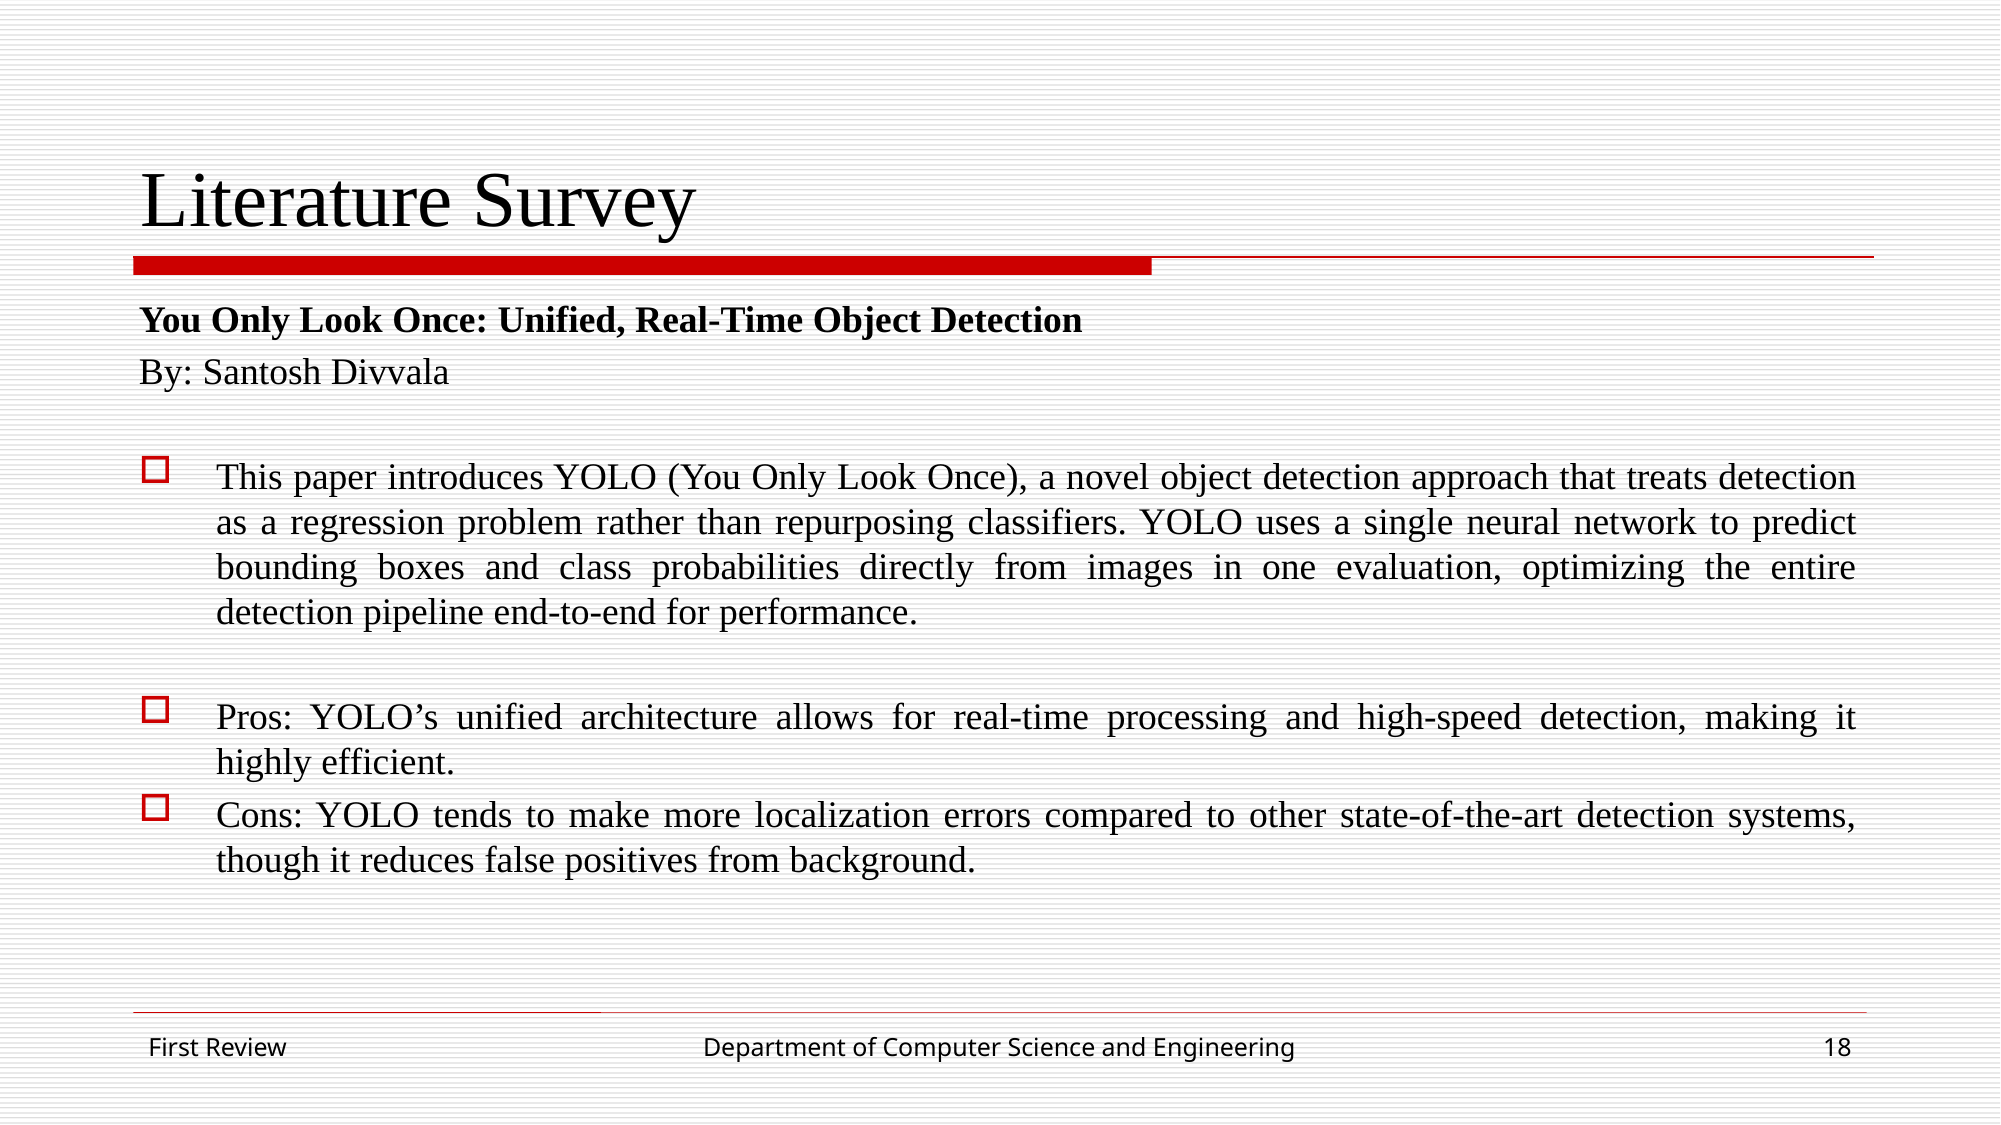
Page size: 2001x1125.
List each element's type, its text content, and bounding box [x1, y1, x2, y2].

list You Only Look Once: Unified, Real-Time Object Detection By: Santosh Divvala This paper introduces YOLO (You Only Look Once), a novel object detection approach that treats detection as a regression problem rather than repurposing classifiers. YOLO uses a single neural network to predict bounding boxes and class probabilities directly from images in one evaluation, optimizing the entire detection pipeline end-to-end for performance. Pros: YOLO’s unified architecture allows for real-time processing and high-speed detection, making it highly efficient. Cons: YOLO tends to make more localization errors compared to other state-of-the-art detection systems, though it reduces false positives from background. [123, 287, 1874, 988]
footer Department of Computer Science and Engineering [683, 1024, 1317, 1103]
slide_number 18 [1433, 1024, 1867, 1103]
title Literature Survey [125, 50, 1876, 250]
picture [0, 0, 2001, 1125]
slide_number First Review [133, 1024, 567, 1103]
